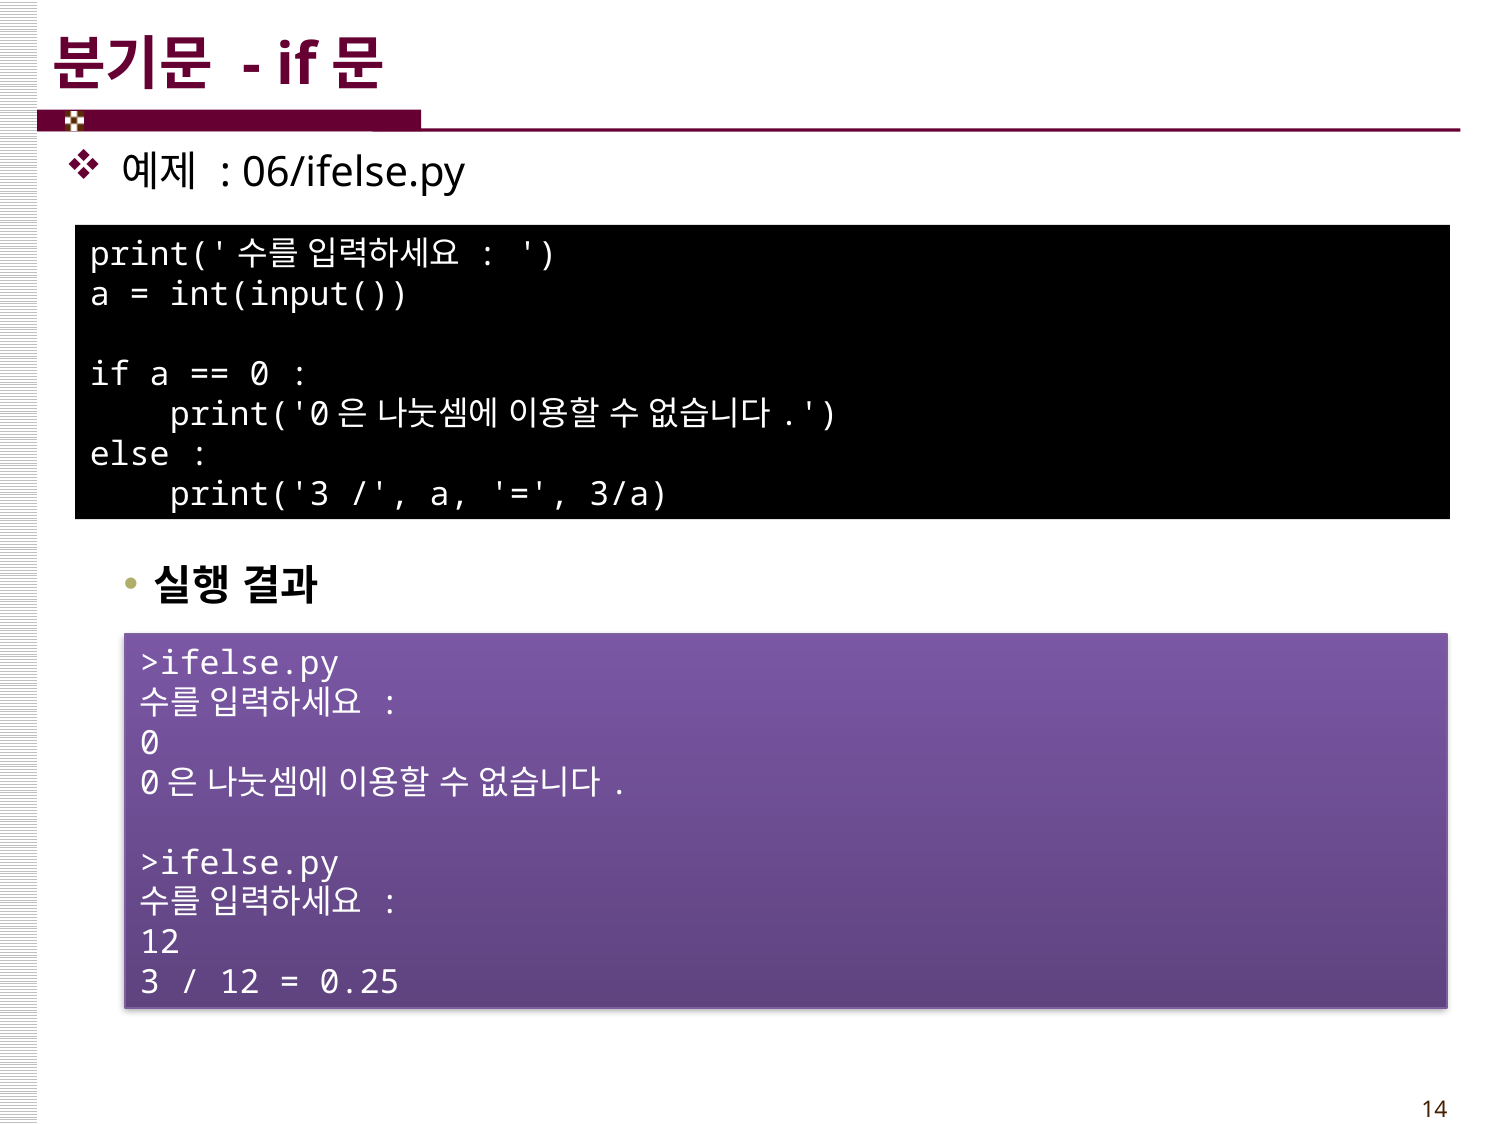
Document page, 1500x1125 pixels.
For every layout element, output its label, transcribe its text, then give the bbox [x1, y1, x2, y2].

text_box >ifelse.py 수를 입력하세요 : 0 0은 나눗셈에 이용할 수 없습니다. >ifelse.py 수를 입력하세요 : 12 3 / 12 = 0.25 [124, 633, 1448, 1009]
picture [65, 111, 84, 131]
list 예제 : 06/ifelse.py 실행 결과 [50, 137, 1475, 1075]
title 분기문 - if문 [37, 13, 1438, 109]
text_box print('수를 입력하세요 : ') a = int(input()) if a == 0 : print('0은 나눗셈에 이용할 수 없습니다.') else : print('3 /', a, '=', 3/a) [75, 224, 1450, 520]
